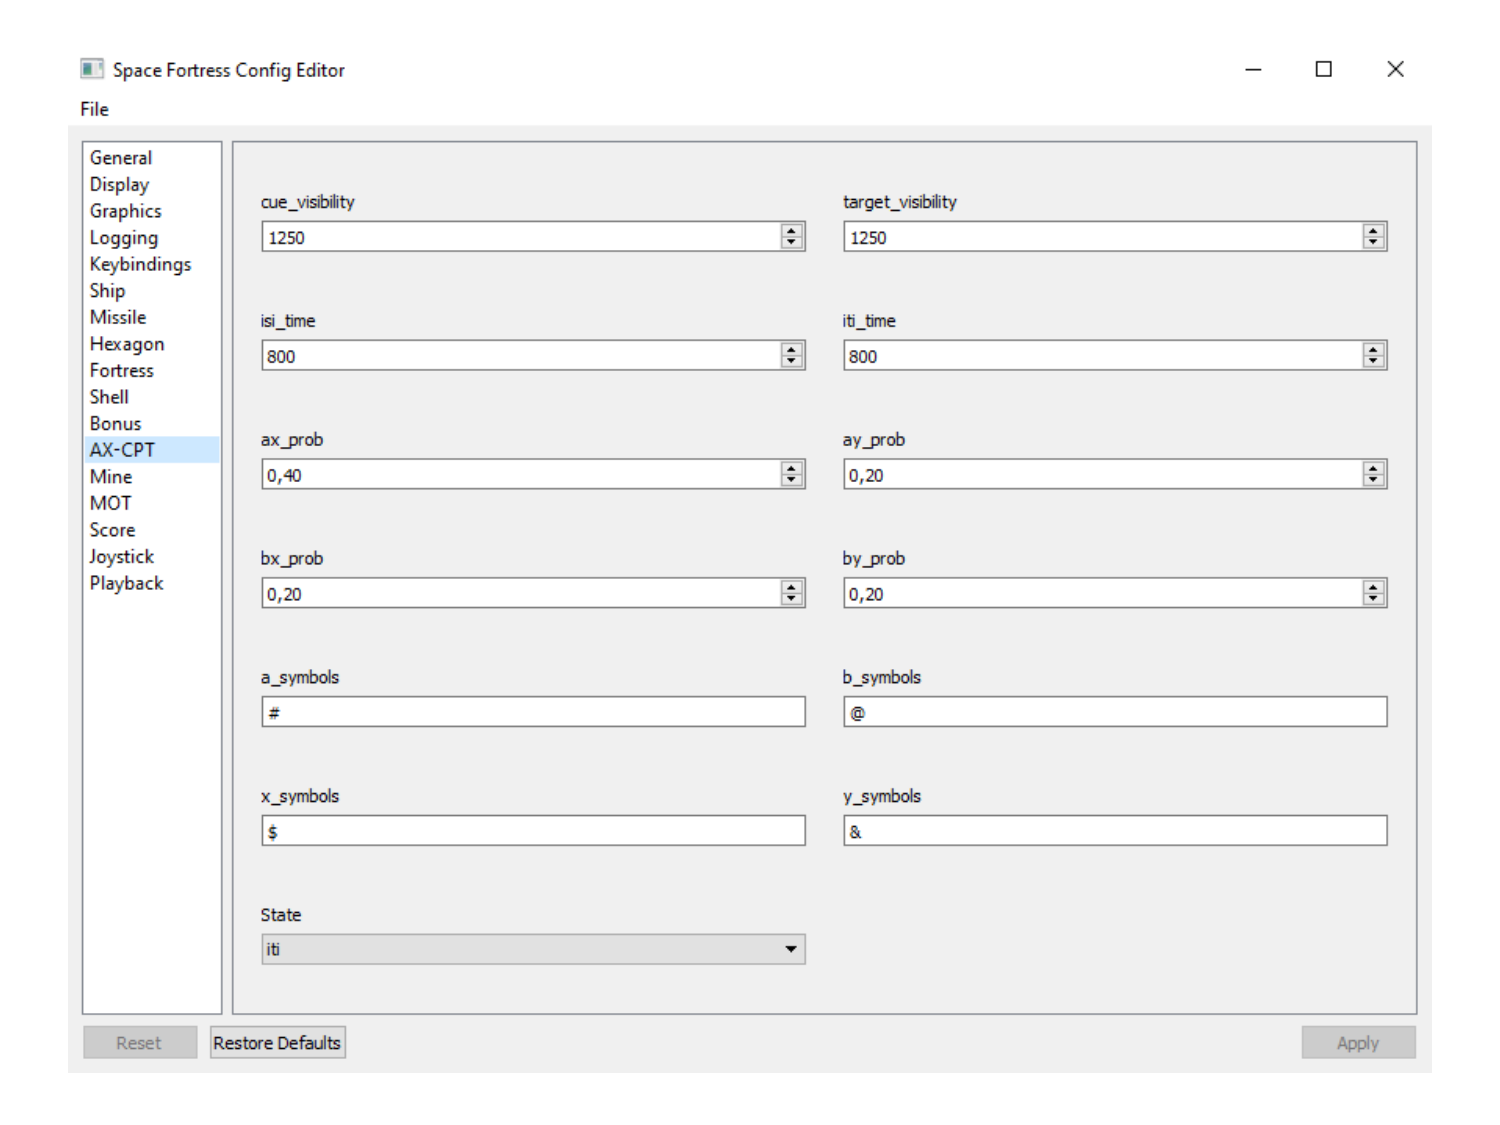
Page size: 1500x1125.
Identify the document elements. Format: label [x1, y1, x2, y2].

picture [68, 52, 1432, 1073]
